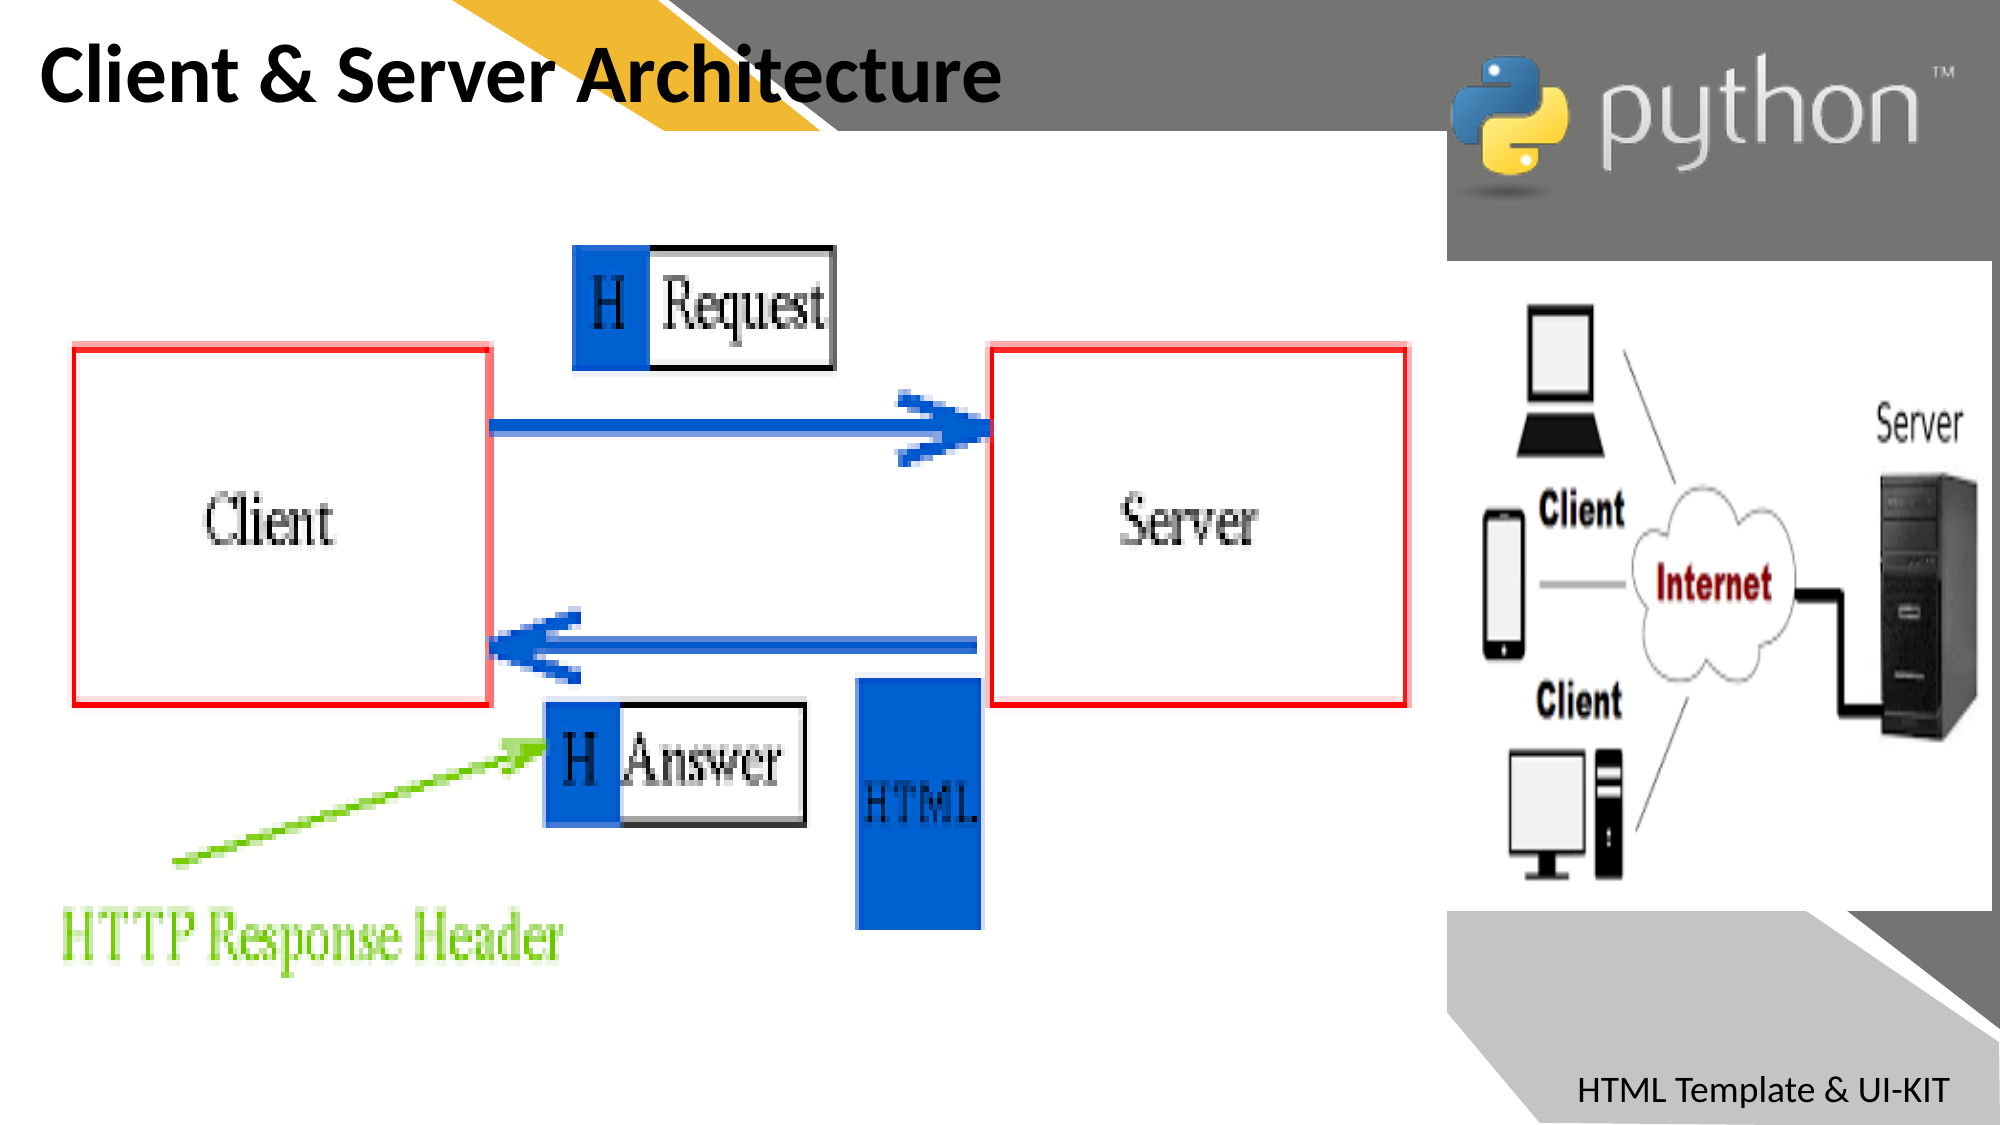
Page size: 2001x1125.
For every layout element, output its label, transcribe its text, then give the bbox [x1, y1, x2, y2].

text_box [1447, 911, 2000, 1125]
text_box Client & Server Architecture [25, 11, 1020, 127]
text_box [449, 0, 674, 11]
picture [20, 35, 2000, 1057]
text_box [667, 0, 2000, 131]
text_box [1447, 207, 2000, 1031]
text_box HTML Template & UI-KIT [1562, 1057, 1966, 1117]
text_box [655, 127, 823, 131]
